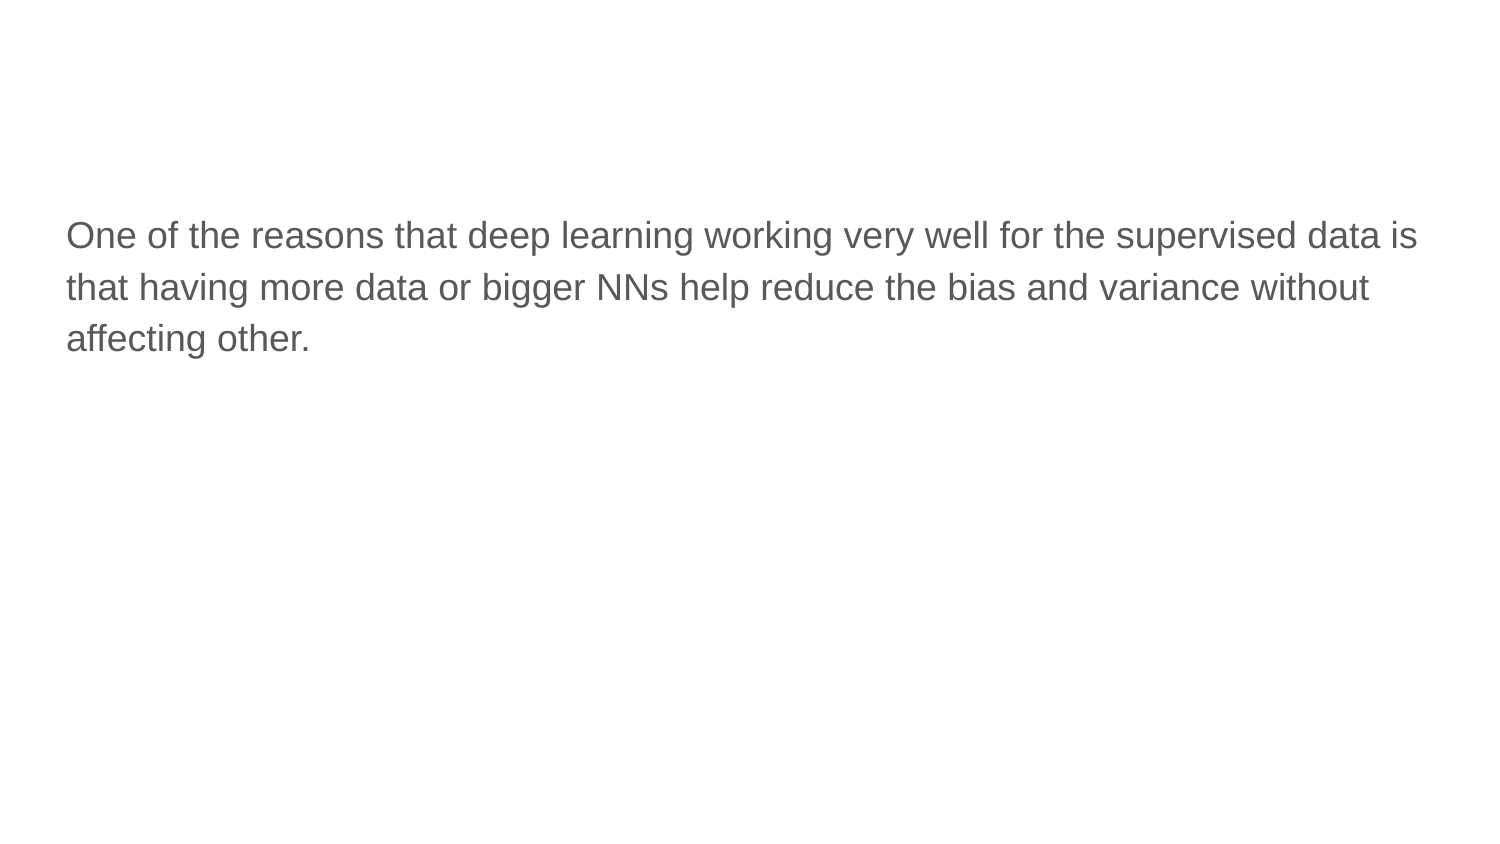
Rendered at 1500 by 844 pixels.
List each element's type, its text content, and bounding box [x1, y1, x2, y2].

list One of the reasons that deep learning working very well for the supervised data is that having more data or bigger NNs help reduce the bias and variance without affecting other. [51, 189, 1449, 750]
